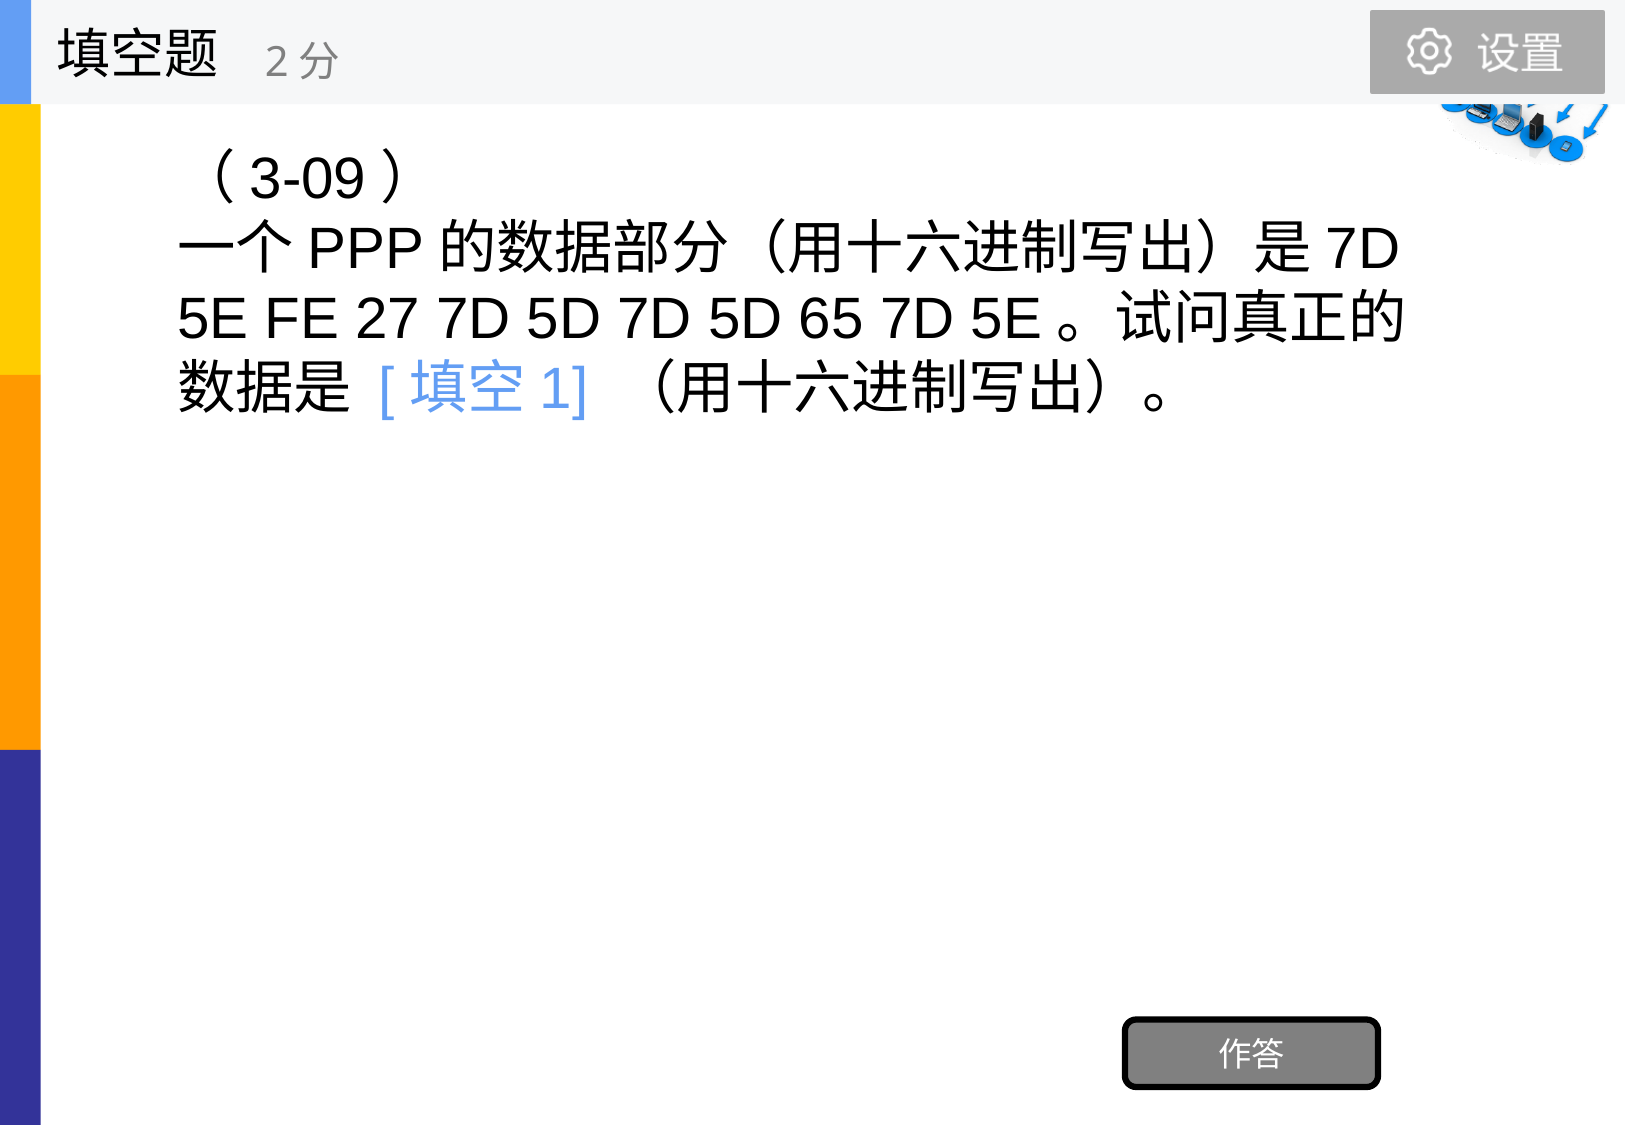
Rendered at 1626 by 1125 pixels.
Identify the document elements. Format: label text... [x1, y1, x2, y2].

text_box 作答 [1124, 1019, 1379, 1088]
picture [1463, 105, 1624, 165]
picture [1370, 10, 1605, 94]
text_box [0, 0, 1625, 105]
text_box （3-09） 一个PPP的数据部分（用十六进制写出）是7D 5E FE 27 7D 5D 7D 5D 65 7D 5E。试问真正的数据是 [填空1] （用十六进制写出）。 [162, 116, 1463, 456]
